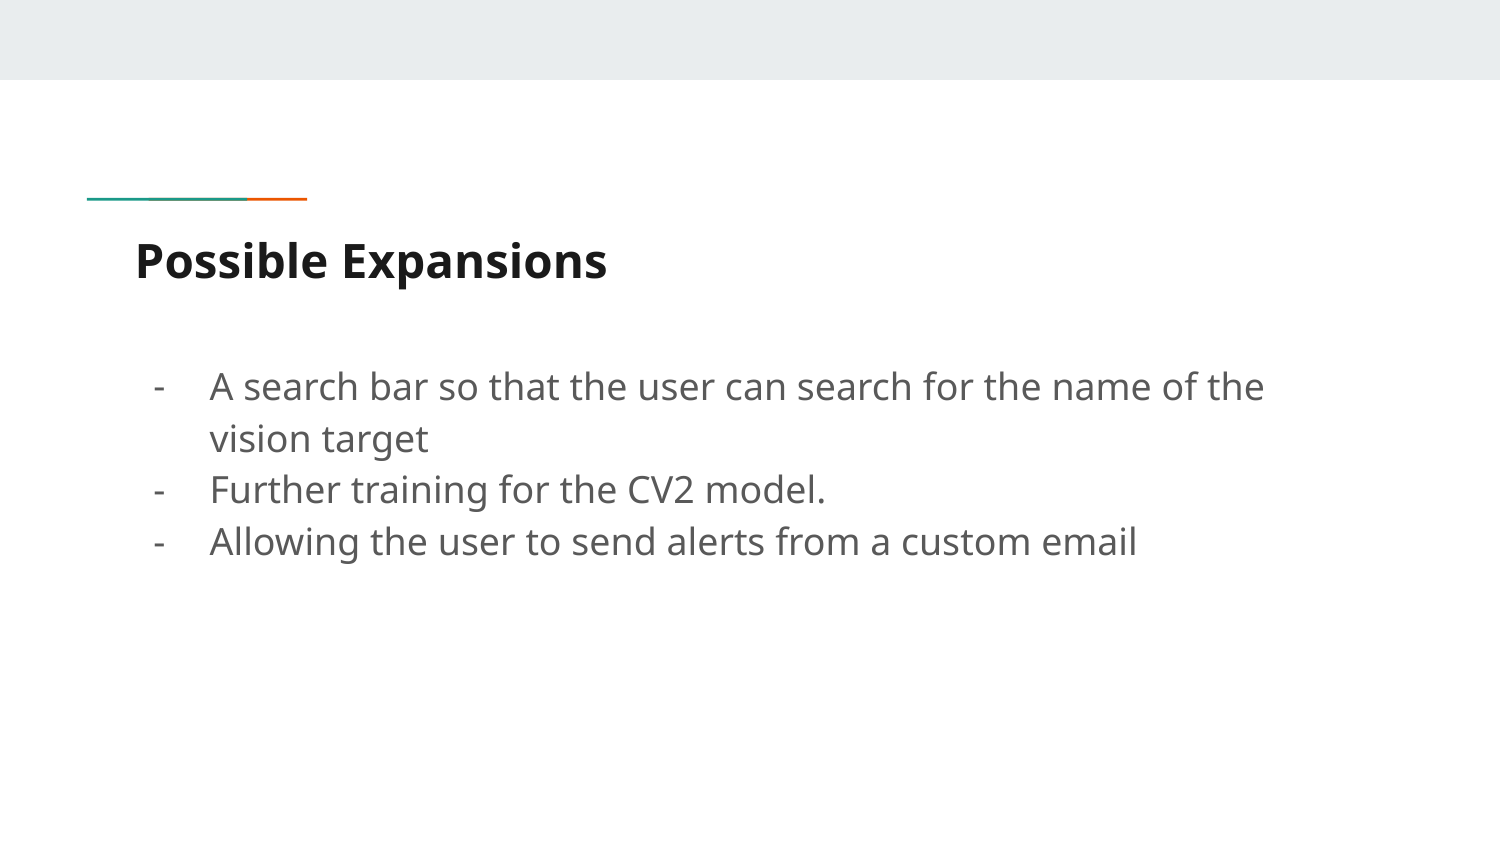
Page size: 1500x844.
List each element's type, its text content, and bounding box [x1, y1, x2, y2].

title Possible Expansions [119, 216, 1381, 305]
list A search bar so that the user can search for the name of the vision target Further training for the CV2 model. Allowing the user to send alerts from a custom email [119, 341, 1381, 712]
